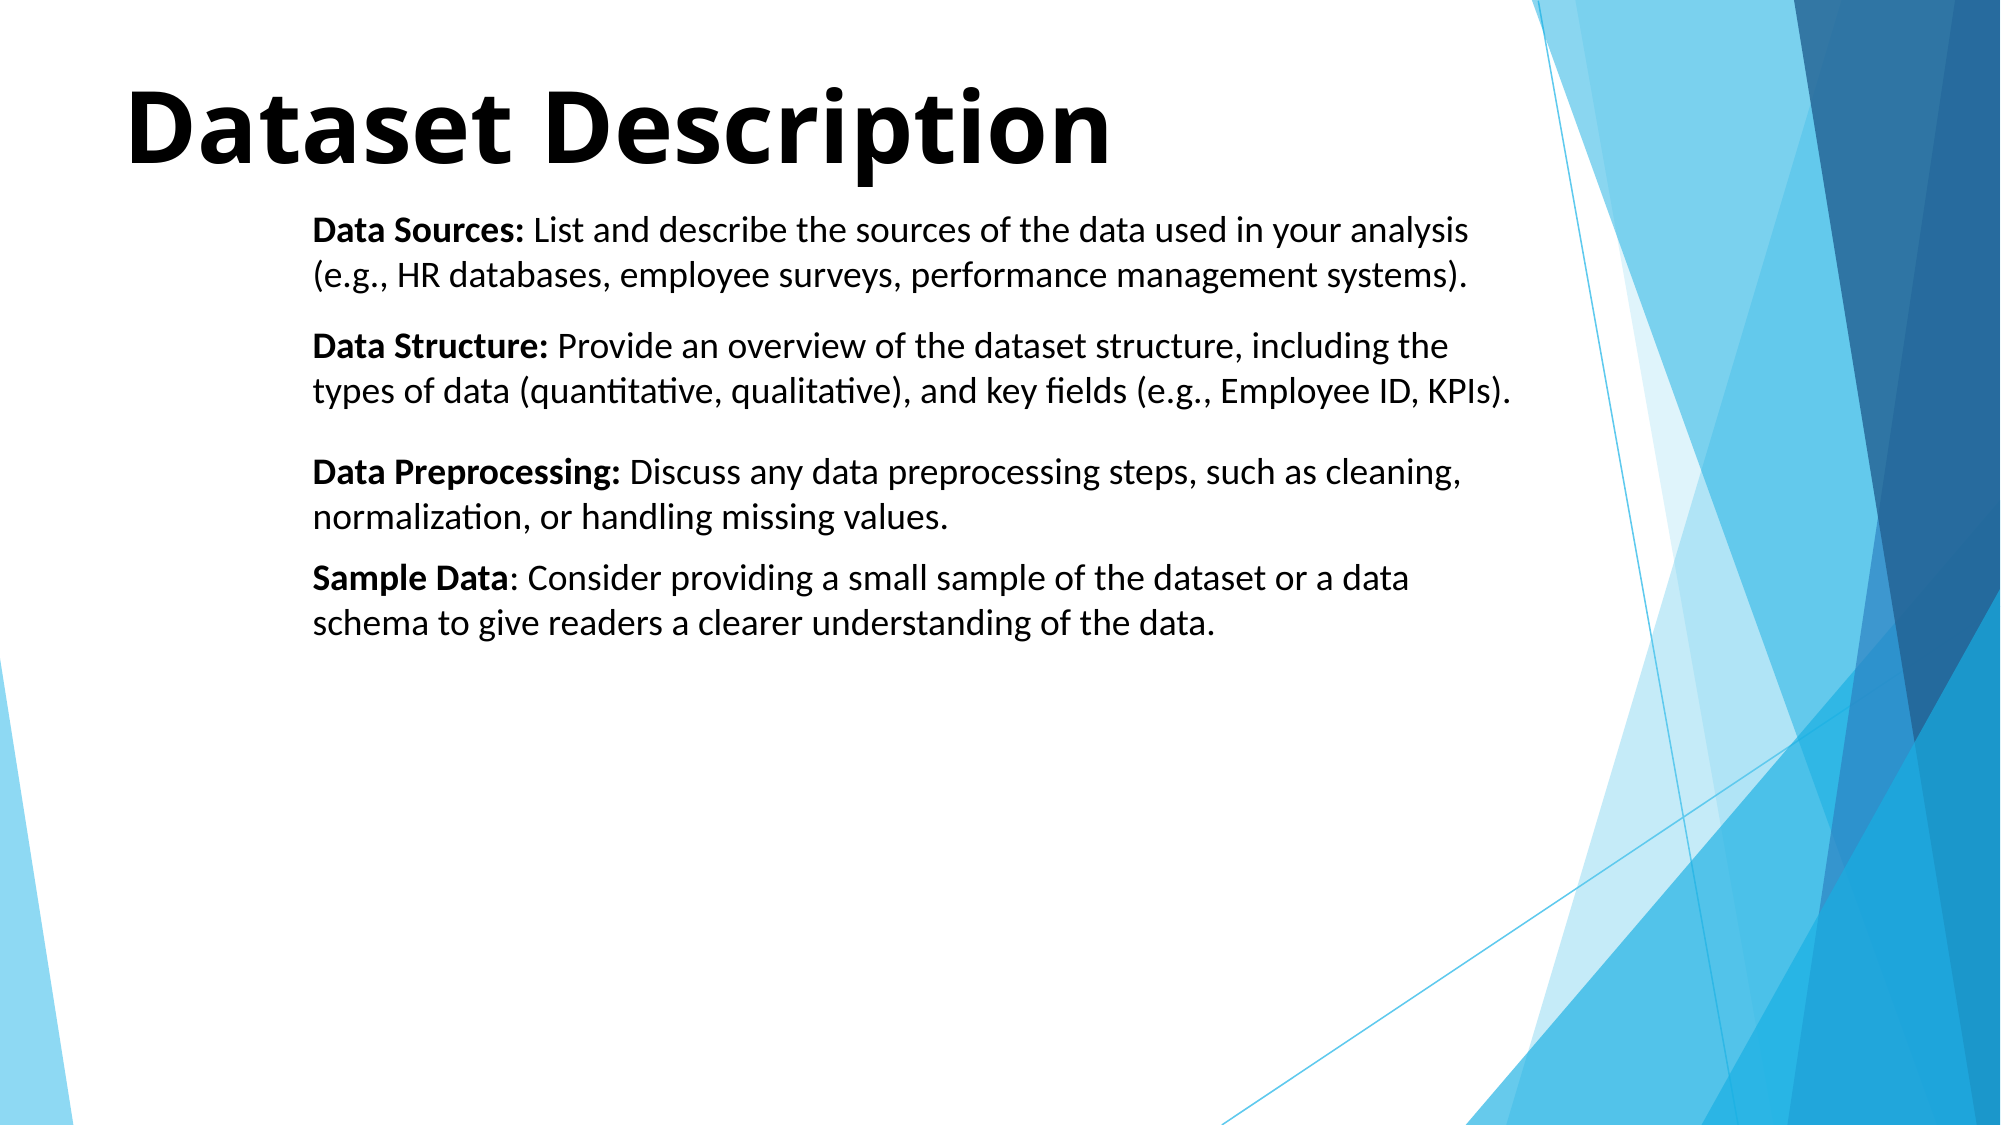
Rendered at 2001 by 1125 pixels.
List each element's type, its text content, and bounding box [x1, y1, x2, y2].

text_box Data Sources: List and describe the sources of the data used in your analysis (e.g., HR databases, employee surveys, performance management systems). [297, 197, 1521, 303]
text_box Data Structure: Provide an overview of the dataset structure, including the types of data (quantitative, qualitative), and key fields (e.g., Employee ID, KPIs). [297, 313, 1542, 419]
text_box Sample Data: Consider providing a small sample of the dataset or a data schema to give readers a clearer understanding of the data. [297, 545, 1465, 650]
title Dataset Description [123, 63, 1877, 188]
text_box Data Preprocessing: Discuss any data preprocessing steps, such as cleaning, normalization, or handling missing values. [297, 439, 1521, 545]
